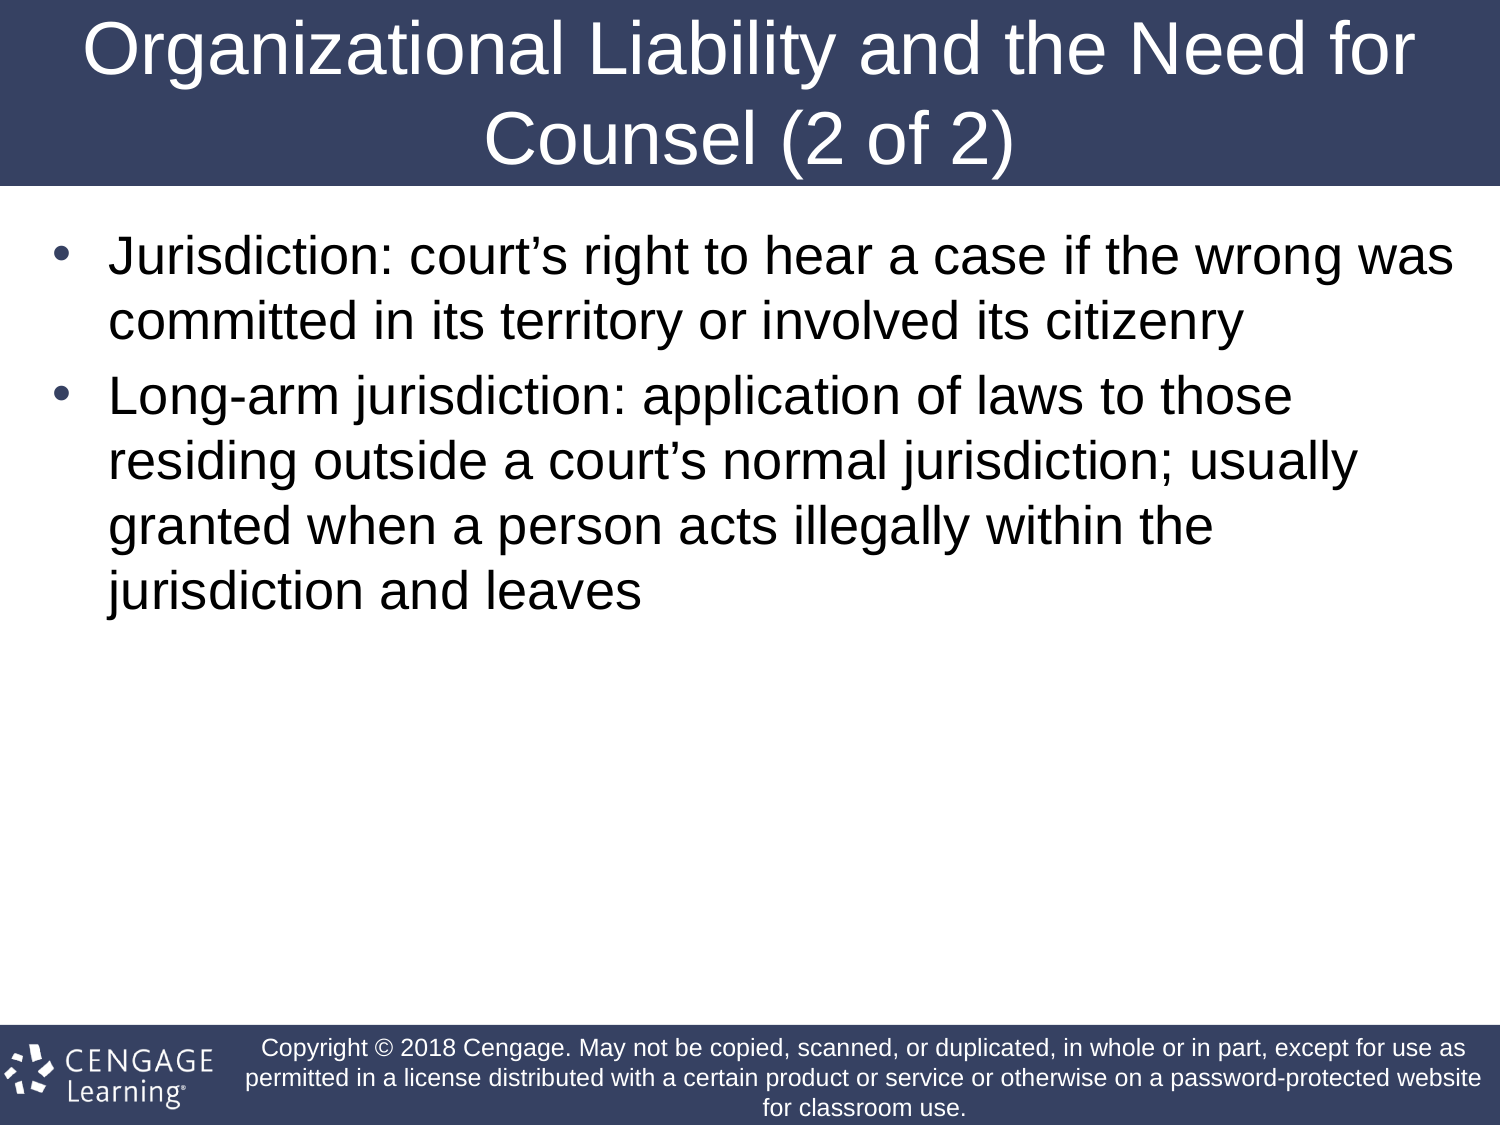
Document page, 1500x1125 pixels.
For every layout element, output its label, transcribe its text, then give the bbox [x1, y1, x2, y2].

picture [0, 1040, 216, 1113]
list Jurisdiction: court’s right to hear a case if the wrong was committed in its territory or involved its citizenry Long-arm jurisdiction: application of laws to those residing outside a court’s normal jurisdiction; usually granted when a person acts illegally within the jurisdiction and leaves [37, 212, 1475, 1005]
title Organizational Liability and the Need for Counsel (2 of 2) [7, 4, 1493, 176]
